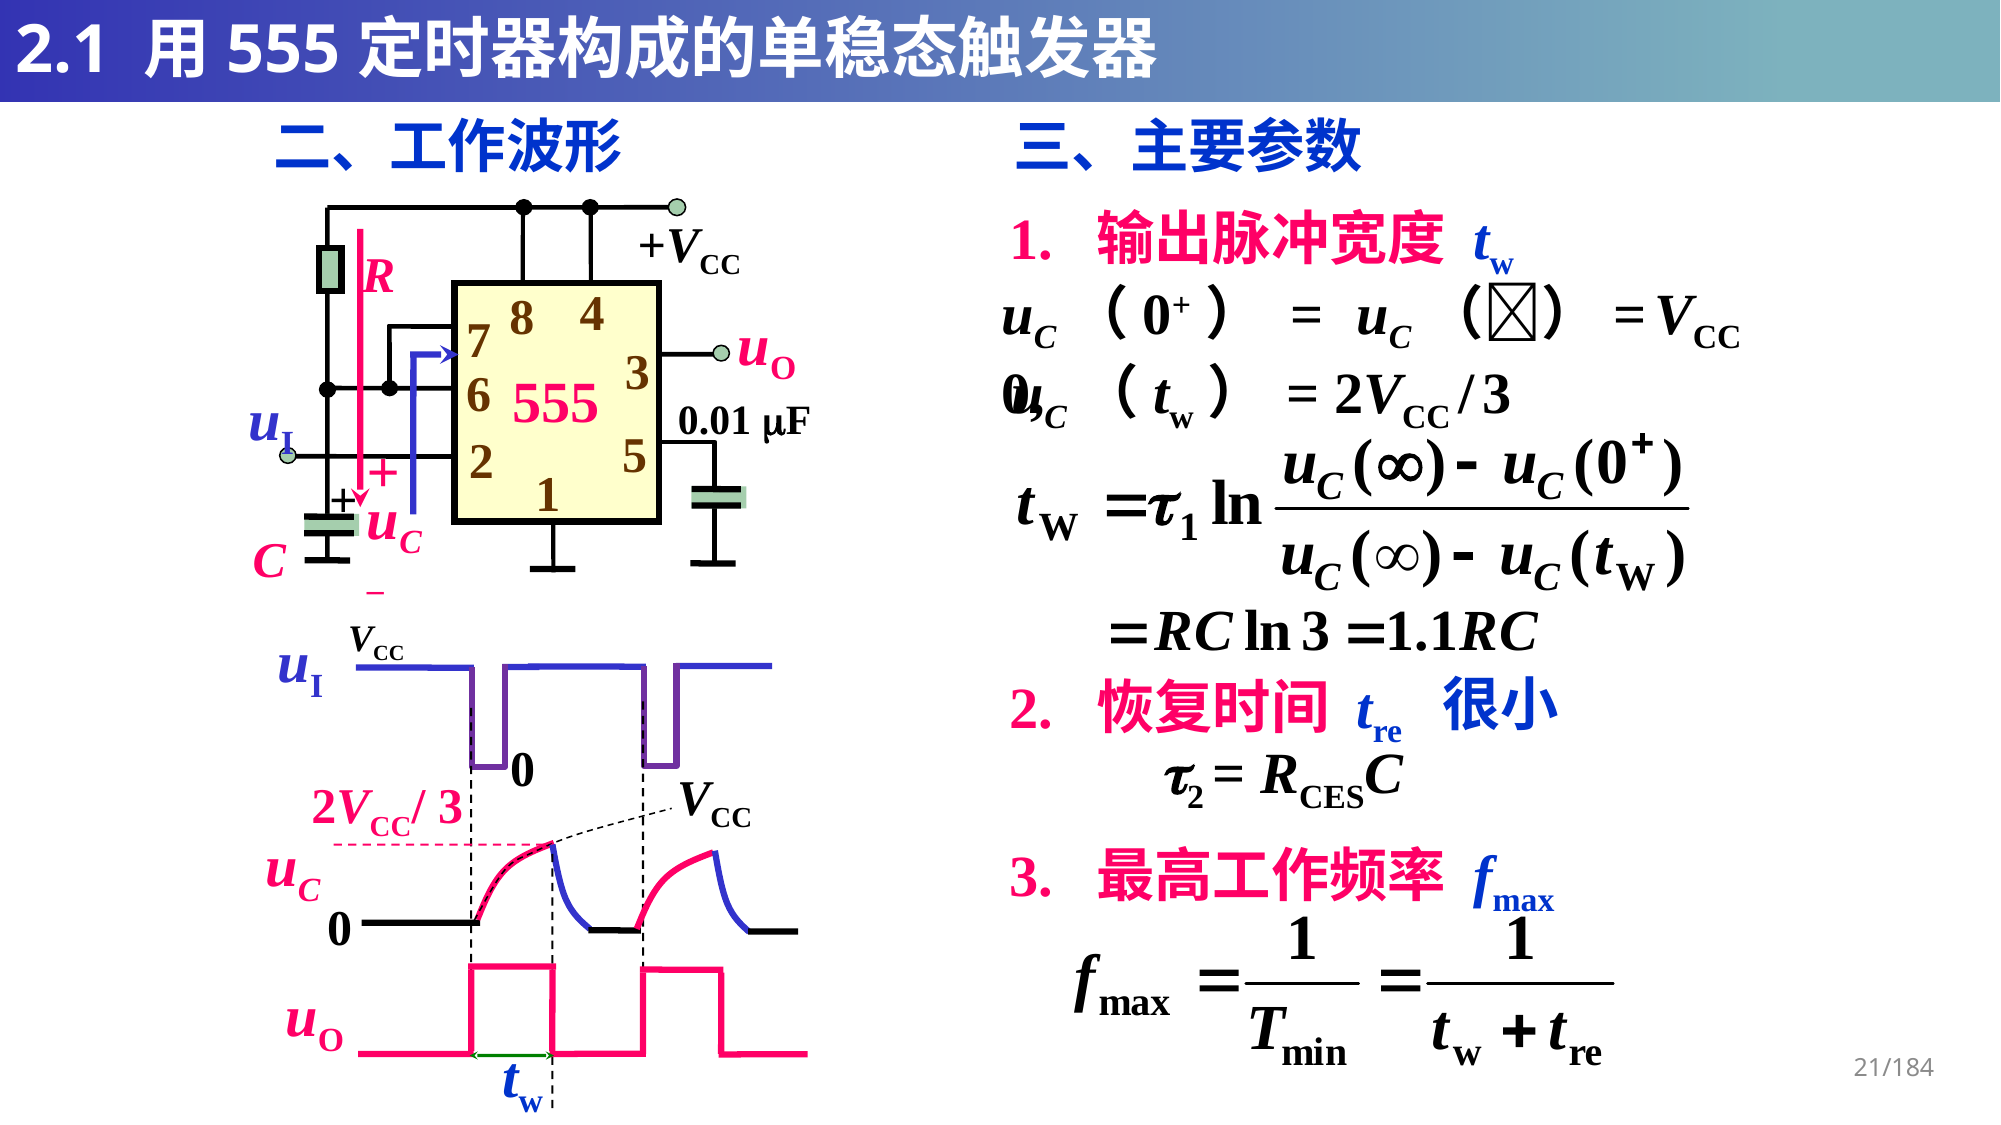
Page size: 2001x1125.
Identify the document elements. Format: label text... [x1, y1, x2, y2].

text_box uC（0+） = 0, [986, 268, 1341, 433]
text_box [469, 1031, 561, 1117]
text_box 2 = RCESC [1146, 727, 1683, 823]
title 2.1 用555定时器构成的单稳态触发器 [0, 0, 2000, 102]
text_box [643, 810, 662, 825]
text_box [643, 852, 714, 923]
text_box uC（） = VCC [1341, 268, 1817, 364]
text_box uO [270, 970, 360, 1066]
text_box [1007, 411, 1701, 605]
text_box uC [250, 841, 362, 904]
text_box uC（tw） = 2VCC / 3 [997, 348, 1556, 443]
text_box [714, 850, 749, 931]
text_box 2VCC/ 3 [296, 804, 471, 850]
text_box 3. 最高工作频率 fmax [994, 830, 1698, 926]
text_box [233, 198, 872, 588]
slide_number 21/184 [1753, 1038, 1950, 1099]
text_box 二、工作波形 [258, 101, 774, 187]
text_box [1051, 897, 1628, 1080]
text_box 三、主要参数 [998, 101, 1505, 187]
text_box 0 [312, 888, 377, 963]
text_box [471, 701, 643, 1044]
text_box 很小 [1427, 659, 1625, 727]
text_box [1096, 597, 1551, 665]
text_box 2. 恢复时间 tre [994, 662, 1427, 757]
text_box VCC [662, 757, 821, 841]
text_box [263, 606, 773, 804]
text_box 1. 输出脉冲宽度 tw [995, 193, 1661, 268]
